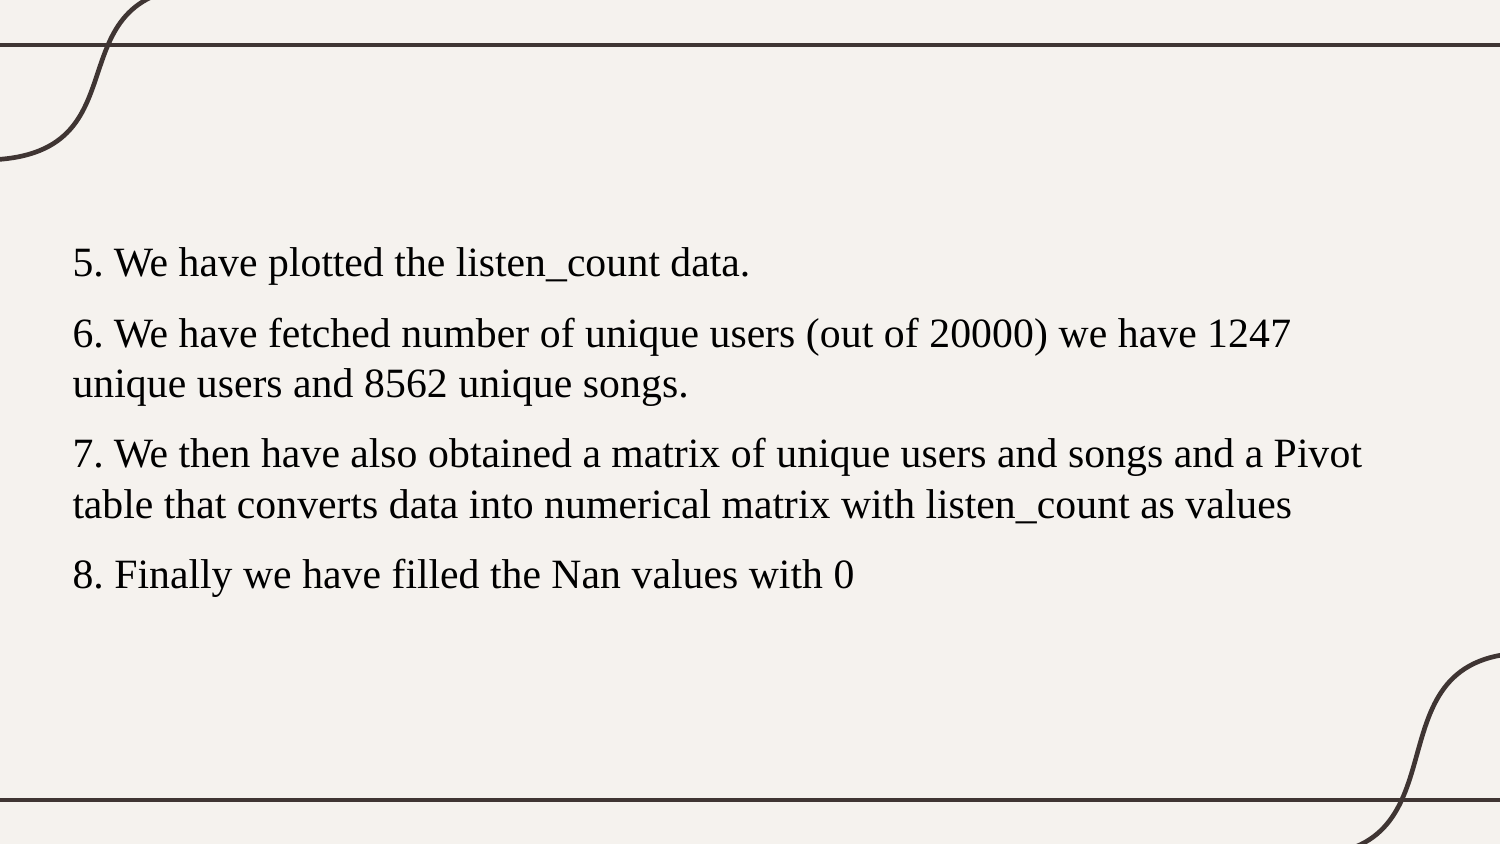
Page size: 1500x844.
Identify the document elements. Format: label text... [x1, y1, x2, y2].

text_box 5. We have plotted the listen_count data. 6. We have fetched number of unique users (out of 20000) we have 1247 unique users and 8562 unique songs. 7. We then have also obtained a matrix of unique users and songs and a Pivot table that converts data into numerical matrix with listen_count as values 8. Finally we have filled the Nan values with 0 [57, 156, 1418, 791]
